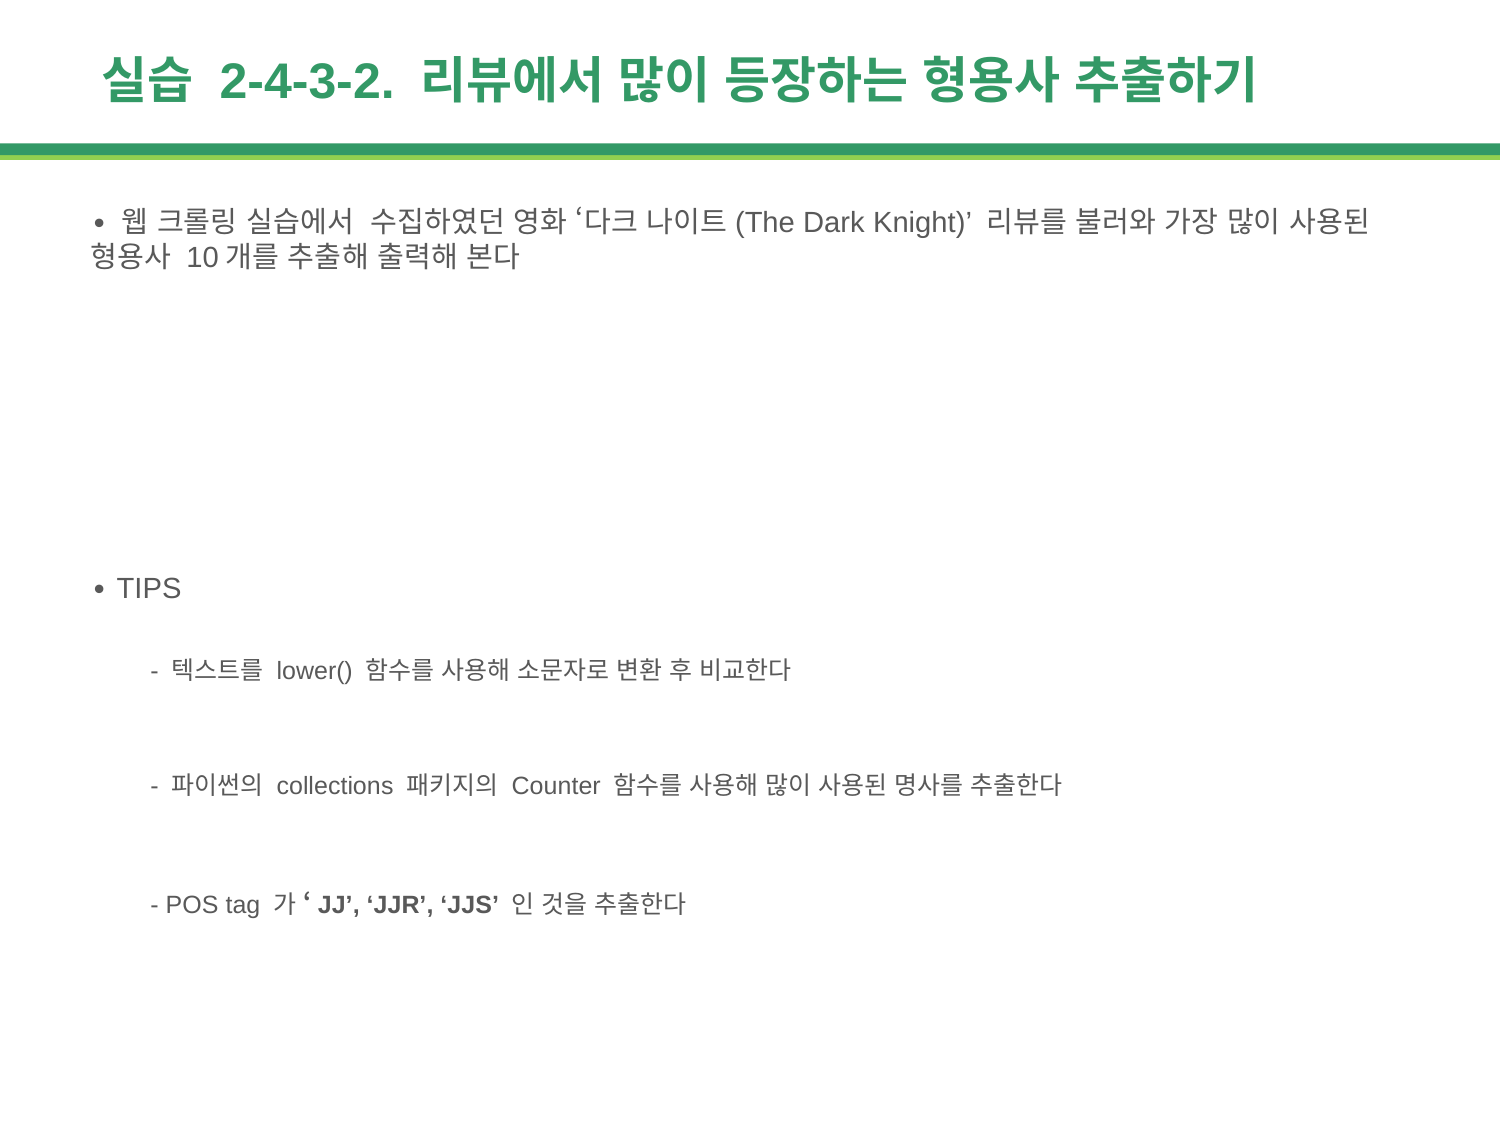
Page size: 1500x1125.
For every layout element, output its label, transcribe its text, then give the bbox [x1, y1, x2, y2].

text_box ∙ TIPS [75, 562, 1412, 613]
text_box 실습 2-4-3-2. 리뷰에서 많이 등장하는 형용사 추출하기 [86, 41, 1274, 116]
text_box [0, 157, 1500, 162]
text_box - POS tag 가 ‘JJ’, ‘JJR’, ‘JJS’ 인 것을 추출한다 [135, 881, 1472, 927]
text_box [0, 141, 1500, 157]
text_box - 텍스트를 lower() 함수를 사용해 소문자로 변환 후 비교한다 [135, 647, 1472, 692]
text_box ∙ 웹 크롤링 실습에서 수집하였던 영화 ‘다크 나이트(The Dark Knight)’ 리뷰를 불러와 가장 많이 사용된 형용사 10개를 추출해 출력해 본다 [75, 196, 1412, 281]
text_box - 파이썬의 collections 패키지의 Counter 함수를 사용해 많이 사용된 명사를 추출한다 [135, 762, 1472, 808]
